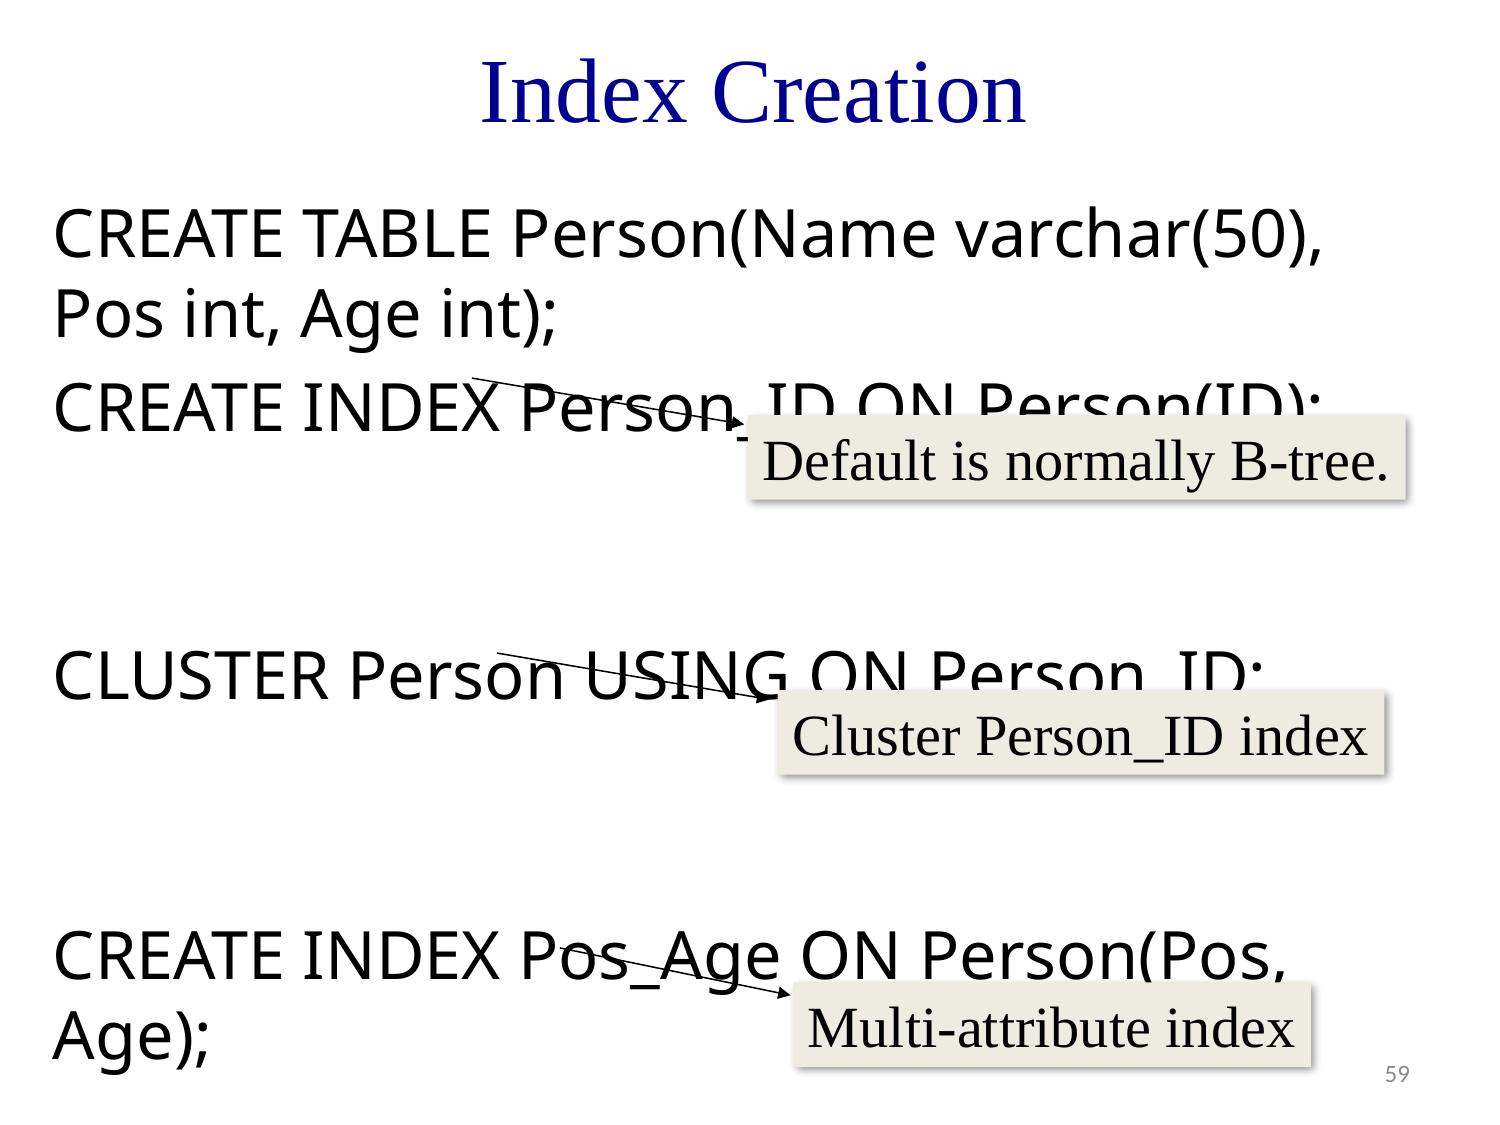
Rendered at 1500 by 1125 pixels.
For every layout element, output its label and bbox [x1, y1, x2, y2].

text_box [496, 652, 770, 704]
text_box [777, 690, 1385, 775]
text_box [559, 947, 791, 999]
text_box [747, 415, 1406, 500]
text_box [471, 377, 745, 429]
slide_number [1074, 1042, 1425, 1103]
title [37, 7, 1470, 164]
list [37, 183, 1470, 1103]
text_box [793, 982, 1311, 1067]
